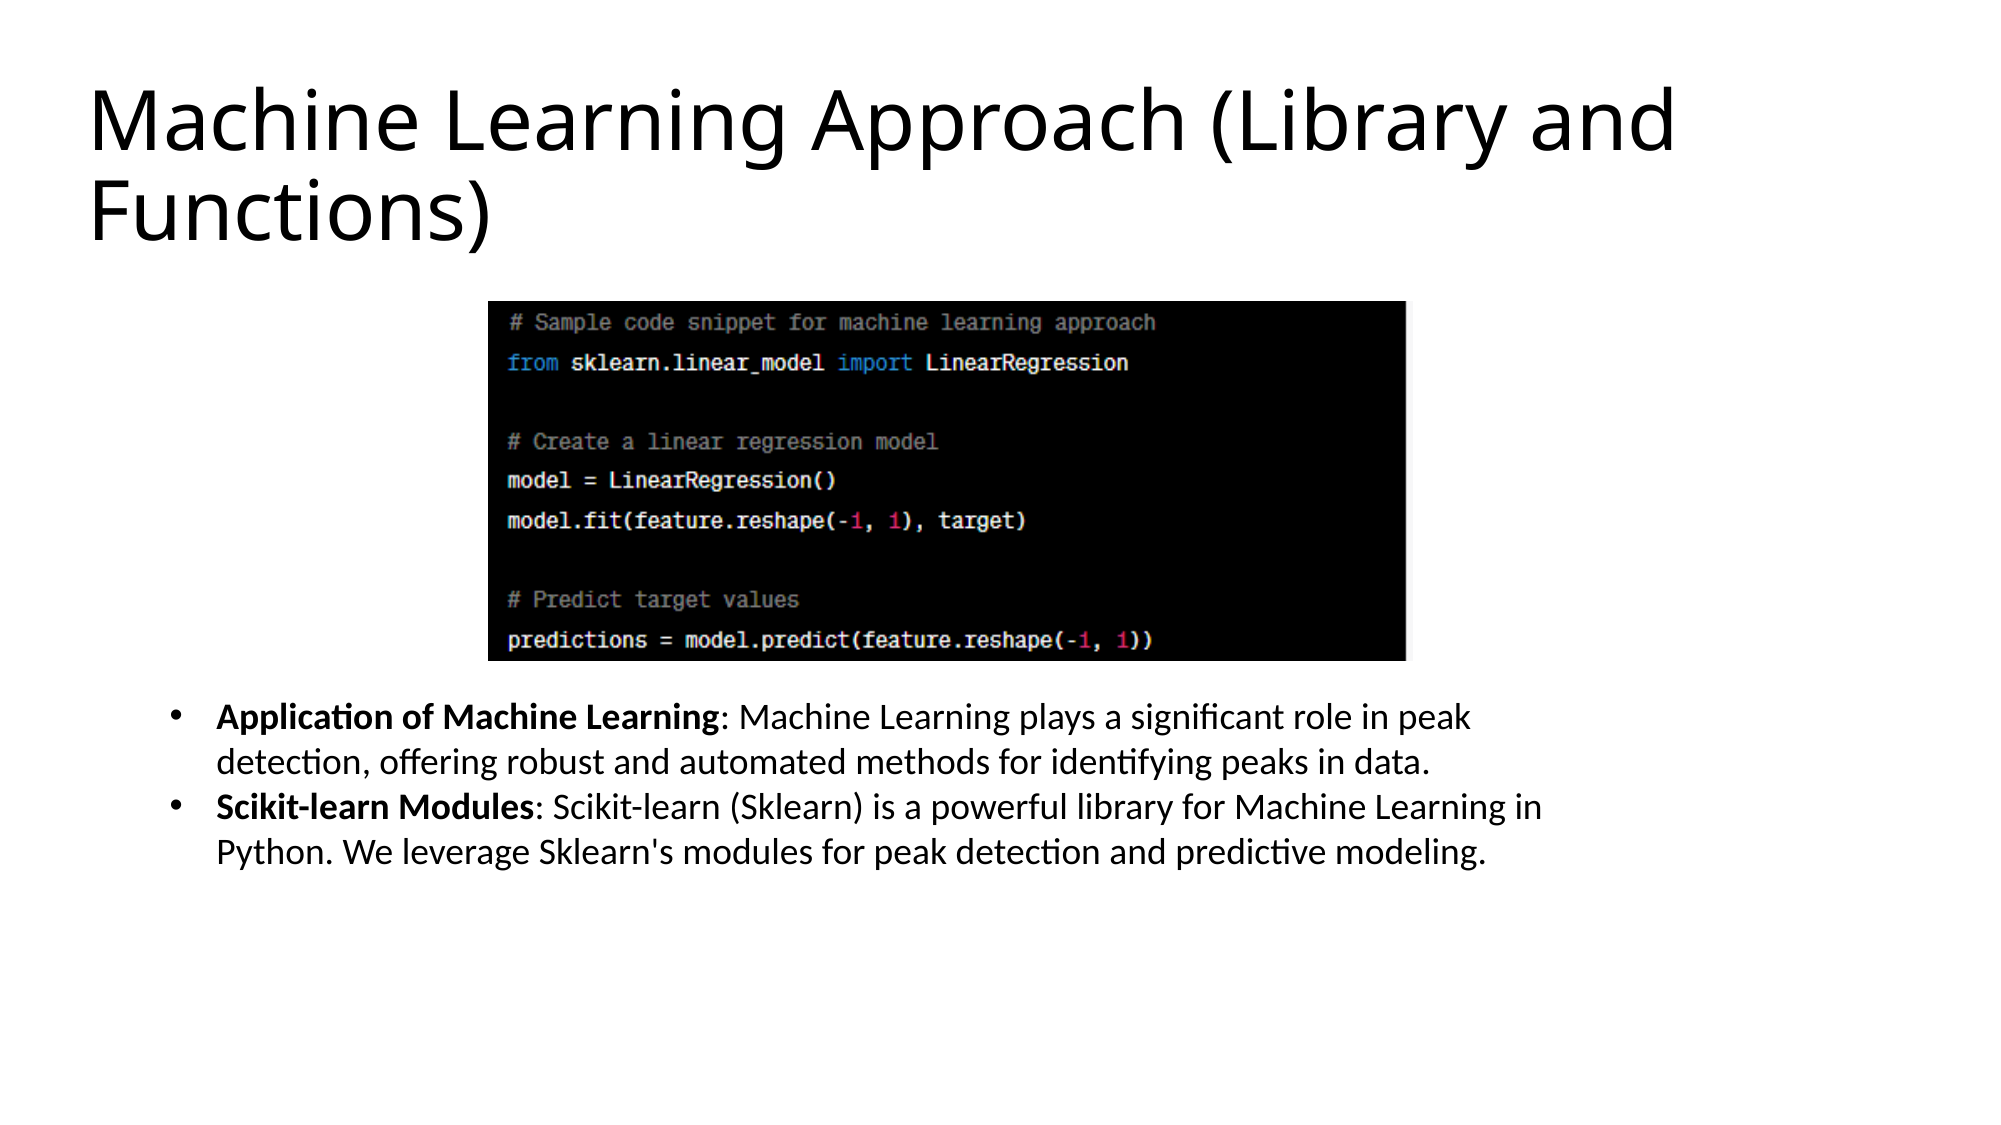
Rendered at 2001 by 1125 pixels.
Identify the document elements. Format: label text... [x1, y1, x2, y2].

title Machine Learning Approach (Library and Functions) [72, 60, 1829, 278]
picture [488, 301, 1413, 661]
text_box Application of Machine Learning: Machine Learning plays a significant role in peak detection, offering robust and automated methods for identifying peaks in data. Scikit-learn Modules: Scikit-learn (Sklearn) is a powerful library for Machine Learning in Python. We leverage Sklearn's modules for peak detection and predictive modeling. [154, 684, 1633, 880]
